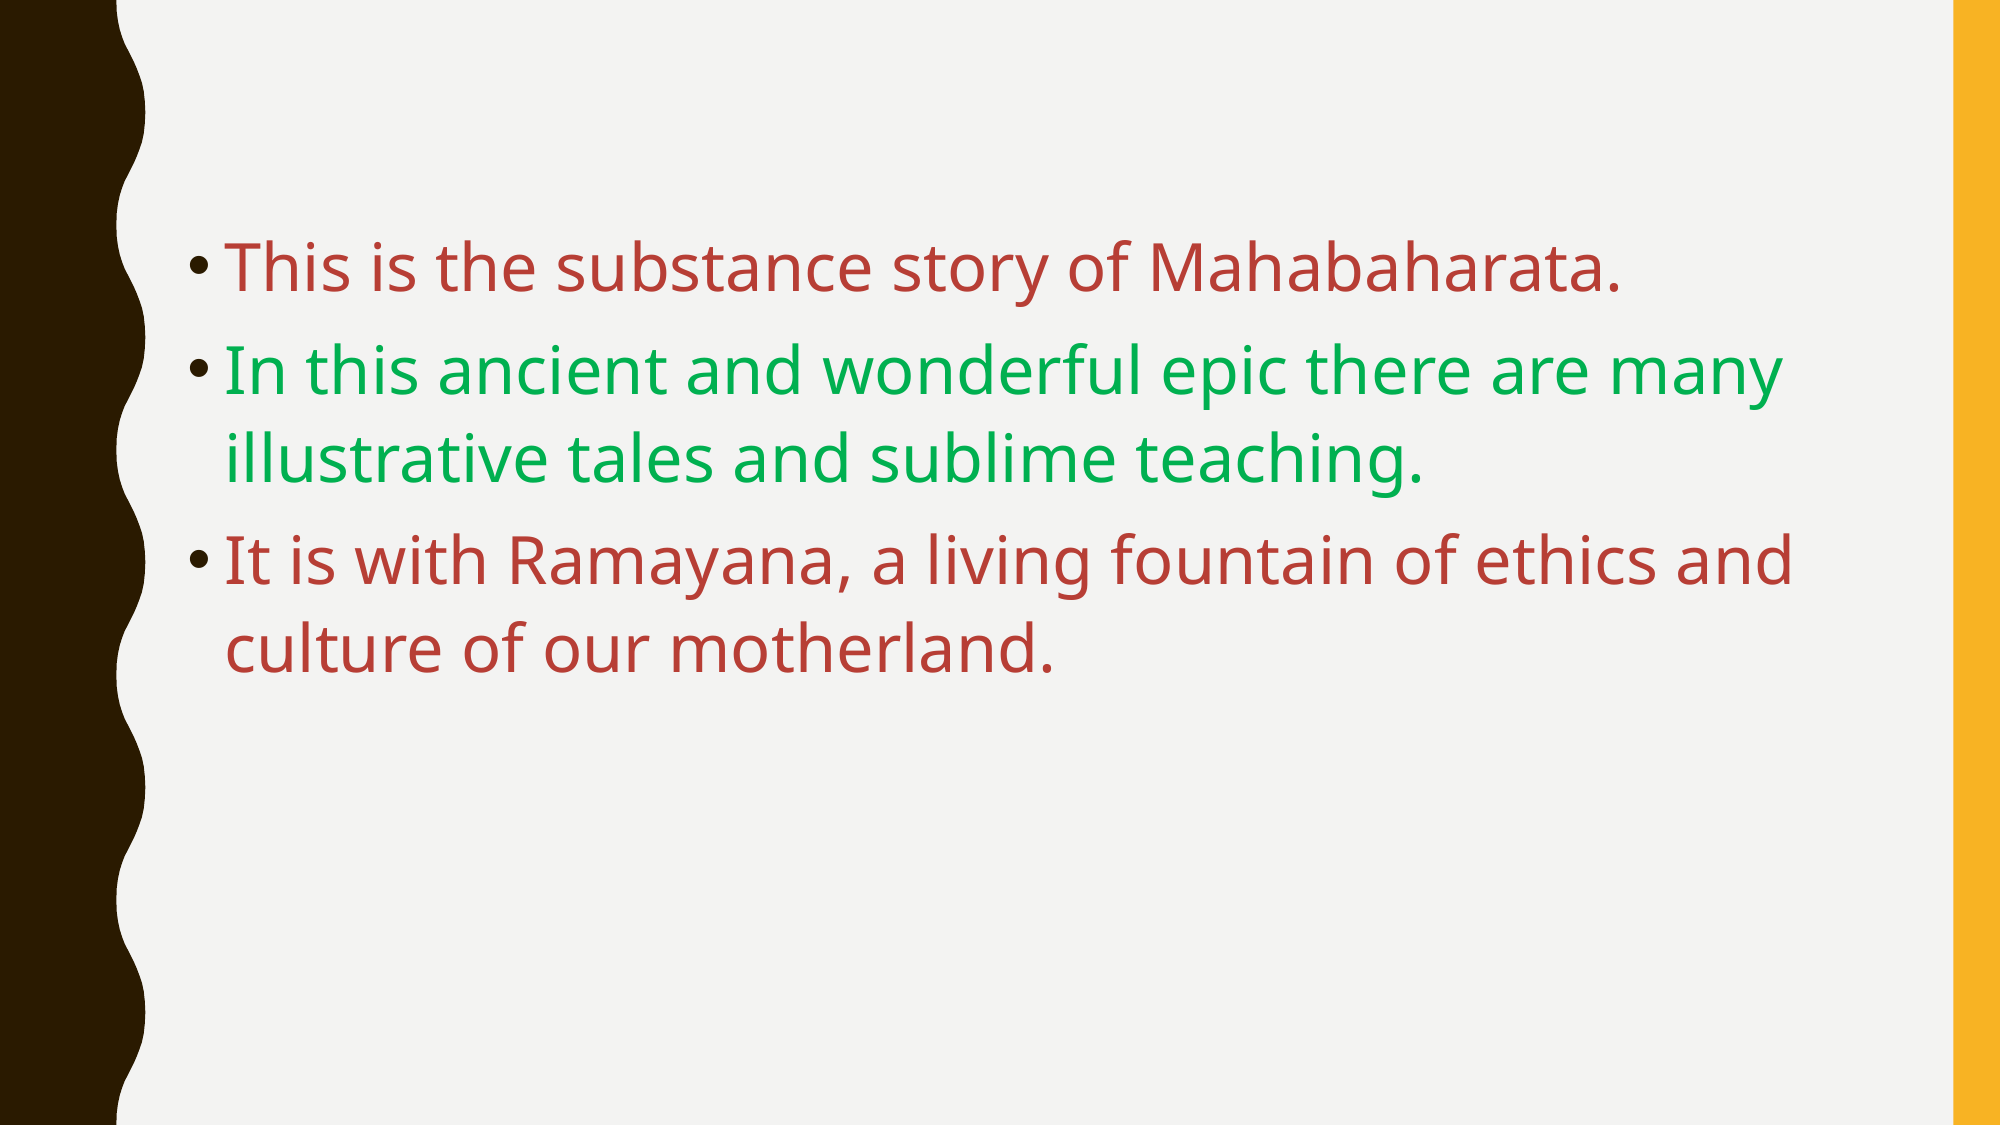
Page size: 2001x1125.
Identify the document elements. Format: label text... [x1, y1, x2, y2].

list This is the substance story of Mahabaharata. In this ancient and wonderful epic there are many illustrative tales and sublime teaching. It is with Ramayana, a living fountain of ethics and culture of our motherland. [172, 209, 1842, 799]
